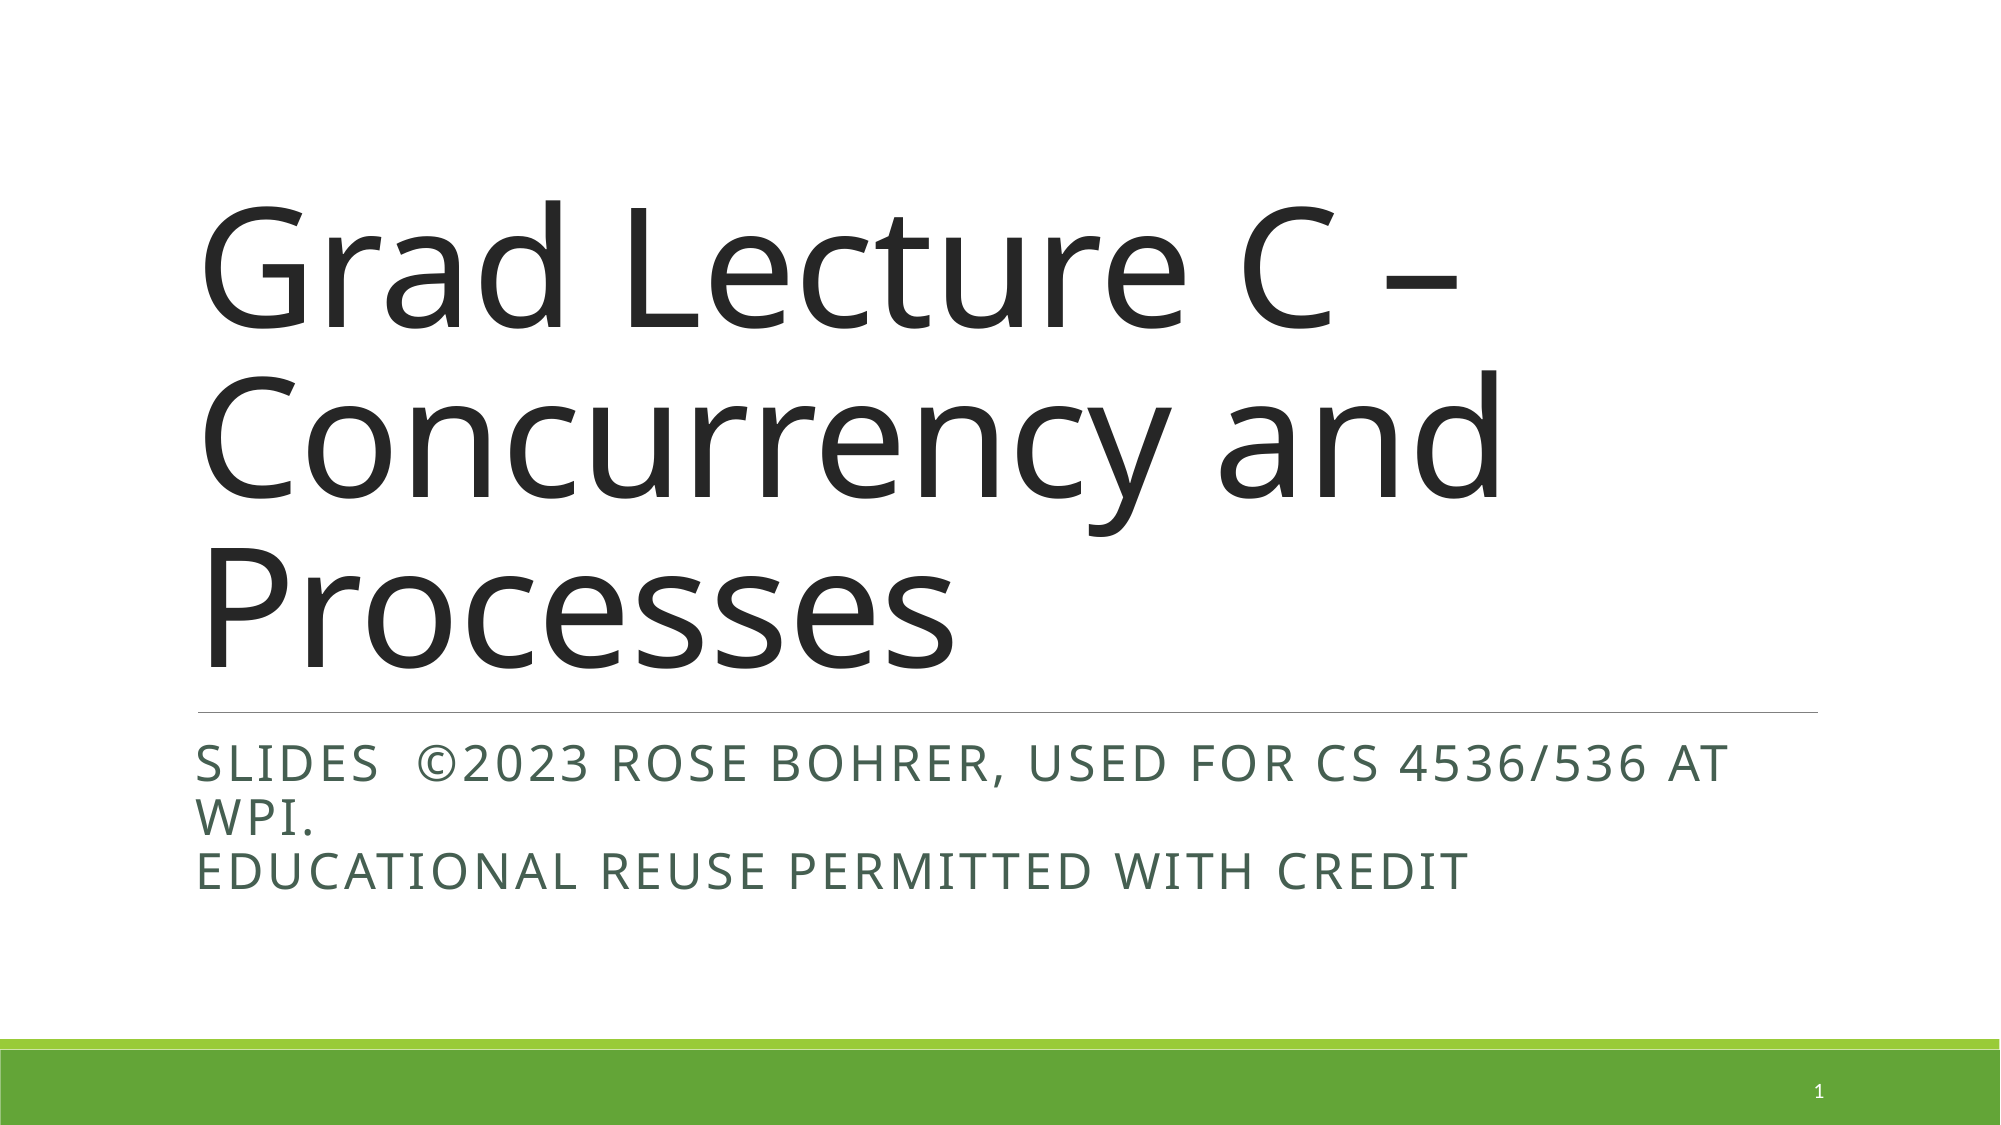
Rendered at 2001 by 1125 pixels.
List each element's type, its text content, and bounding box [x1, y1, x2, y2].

slide_number 1 [1624, 1059, 1840, 1120]
title Grad Lecture C – Concurrency and Processes [180, 124, 1830, 710]
subtitle Slides ©2023 Rose bohrer, used for cs 4536/536 at wpi. Educational Reuse permitted with credit [180, 730, 1831, 919]
